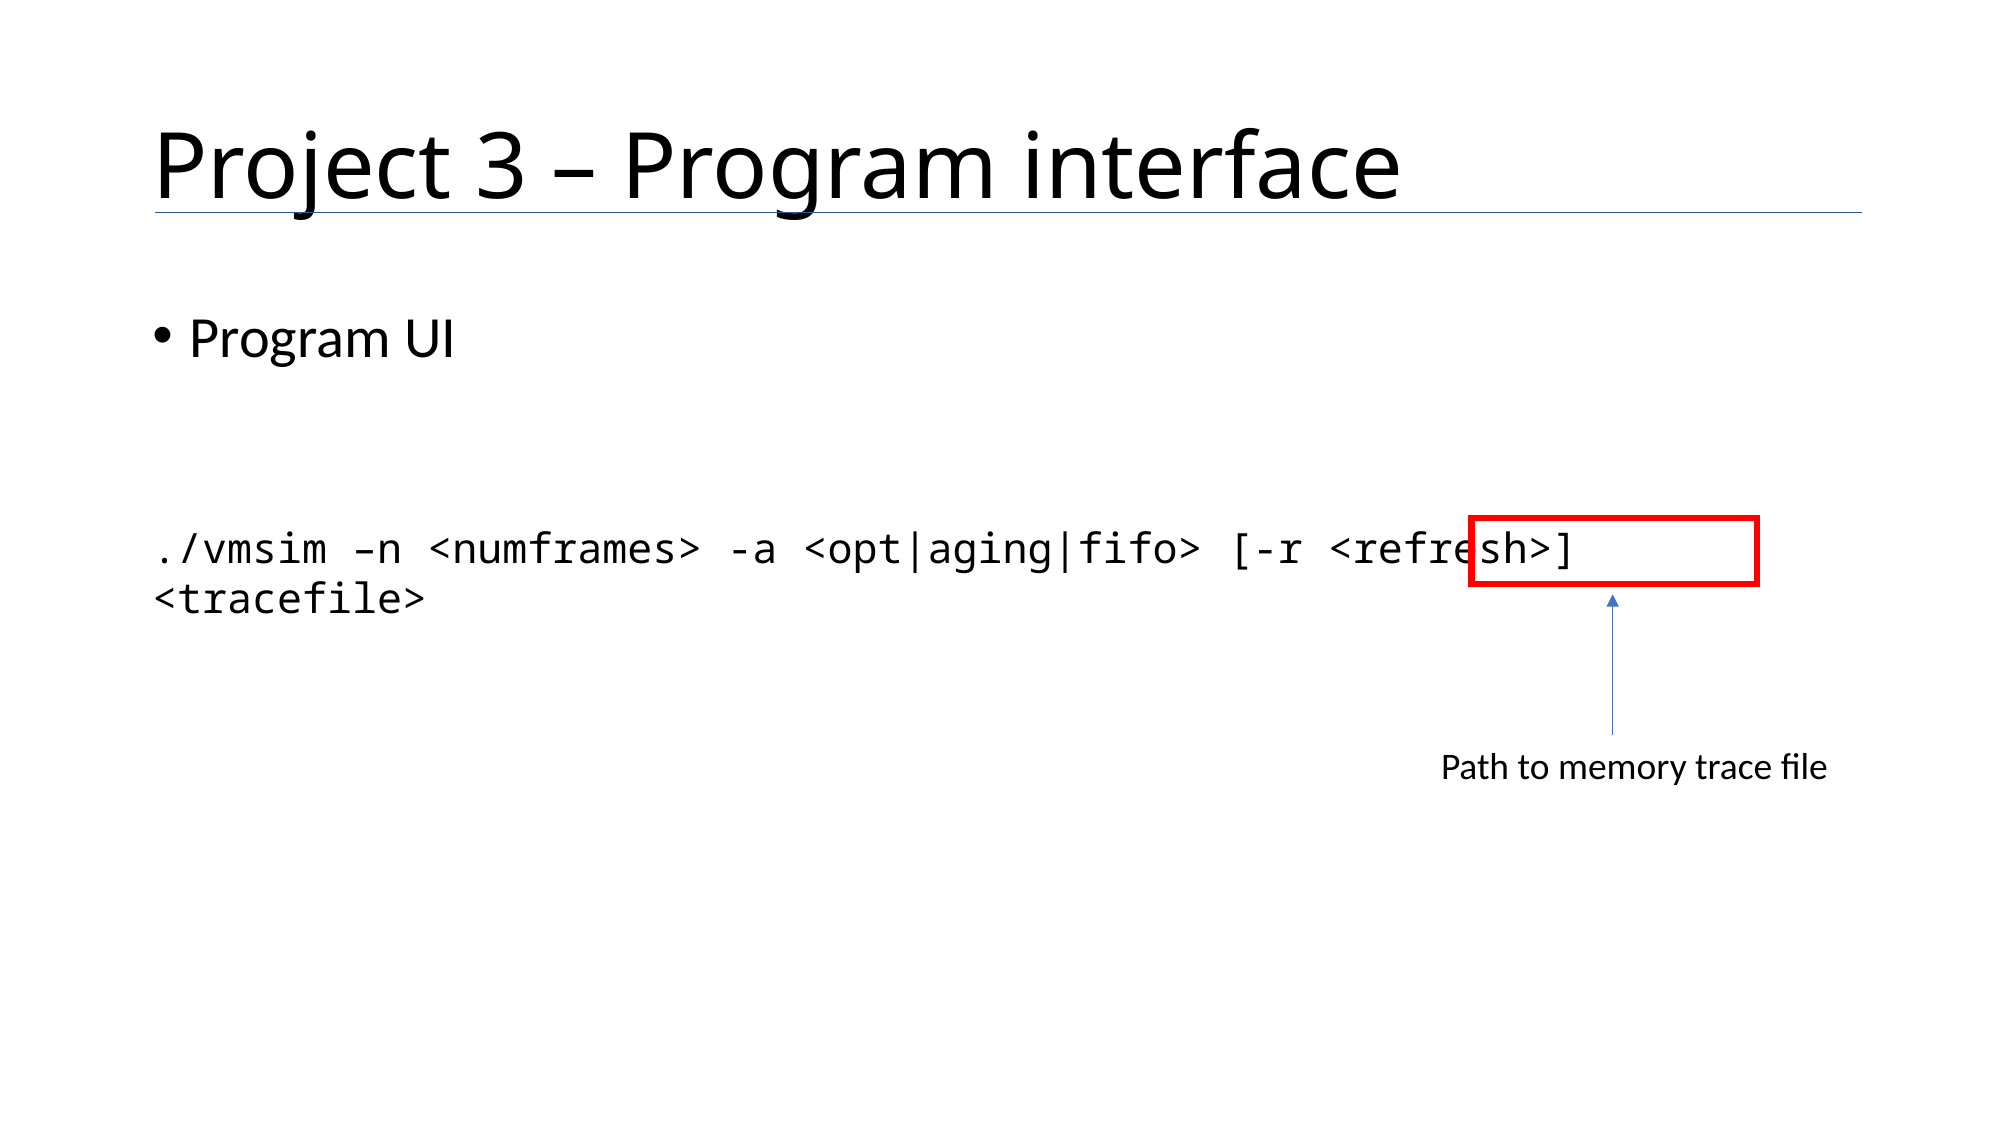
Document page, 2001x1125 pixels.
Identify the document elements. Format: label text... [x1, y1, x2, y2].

text_box [1471, 517, 1758, 585]
list Program UI [137, 299, 1863, 619]
title Project 3 – Program interface [137, 59, 1863, 278]
text_box ./vmsim –n <numframes> -a <opt|aging|fifo> [-r <refresh>] <tracefile> [137, 514, 1845, 630]
text_box Path to memory trace file [1426, 734, 1976, 795]
